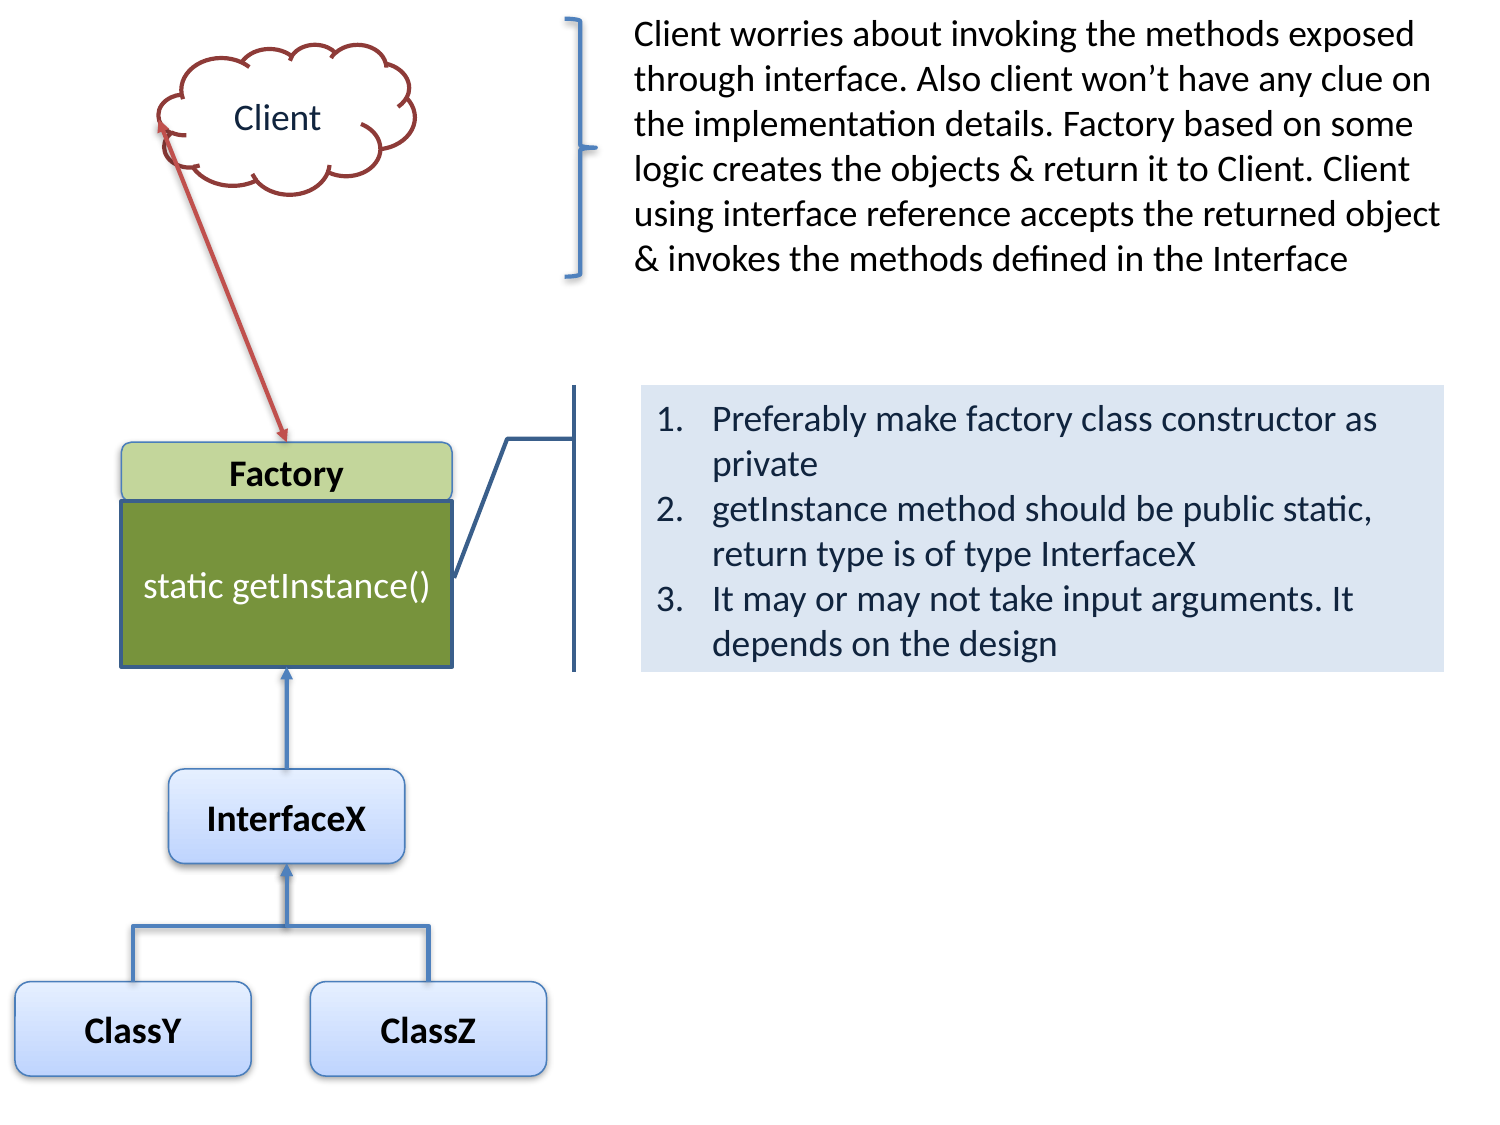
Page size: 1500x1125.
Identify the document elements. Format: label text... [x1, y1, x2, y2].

text_box [564, 16, 598, 279]
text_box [150, 845, 270, 1000]
text_box Client [156, 42, 418, 197]
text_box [298, 851, 417, 994]
text_box Client worries about invoking the methods exposed through interface. Also client won’t have any clue on the implementation details. Factory based on some logic creates the objects & return it to Client. Client using interface reference accepts the returned object & invokes the methods defined in the Interface [619, 1, 1471, 286]
text_box static getInstance() [119, 499, 454, 669]
text_box Factory [120, 441, 453, 499]
text_box Preferably make factory class constructor as private getInstance method should be public static, return type is of type InterfaceX It may or may not take input arguments. It depends on the design [452, 384, 576, 672]
text_box InterfaceX [167, 768, 406, 865]
text_box ClassY [14, 980, 252, 1077]
text_box Preferably make factory class constructor as private getInstance method should be public static, return type is of type InterfaceX It may or may not take input arguments. It depends on the design [641, 385, 1444, 672]
text_box ClassZ [309, 980, 548, 1077]
